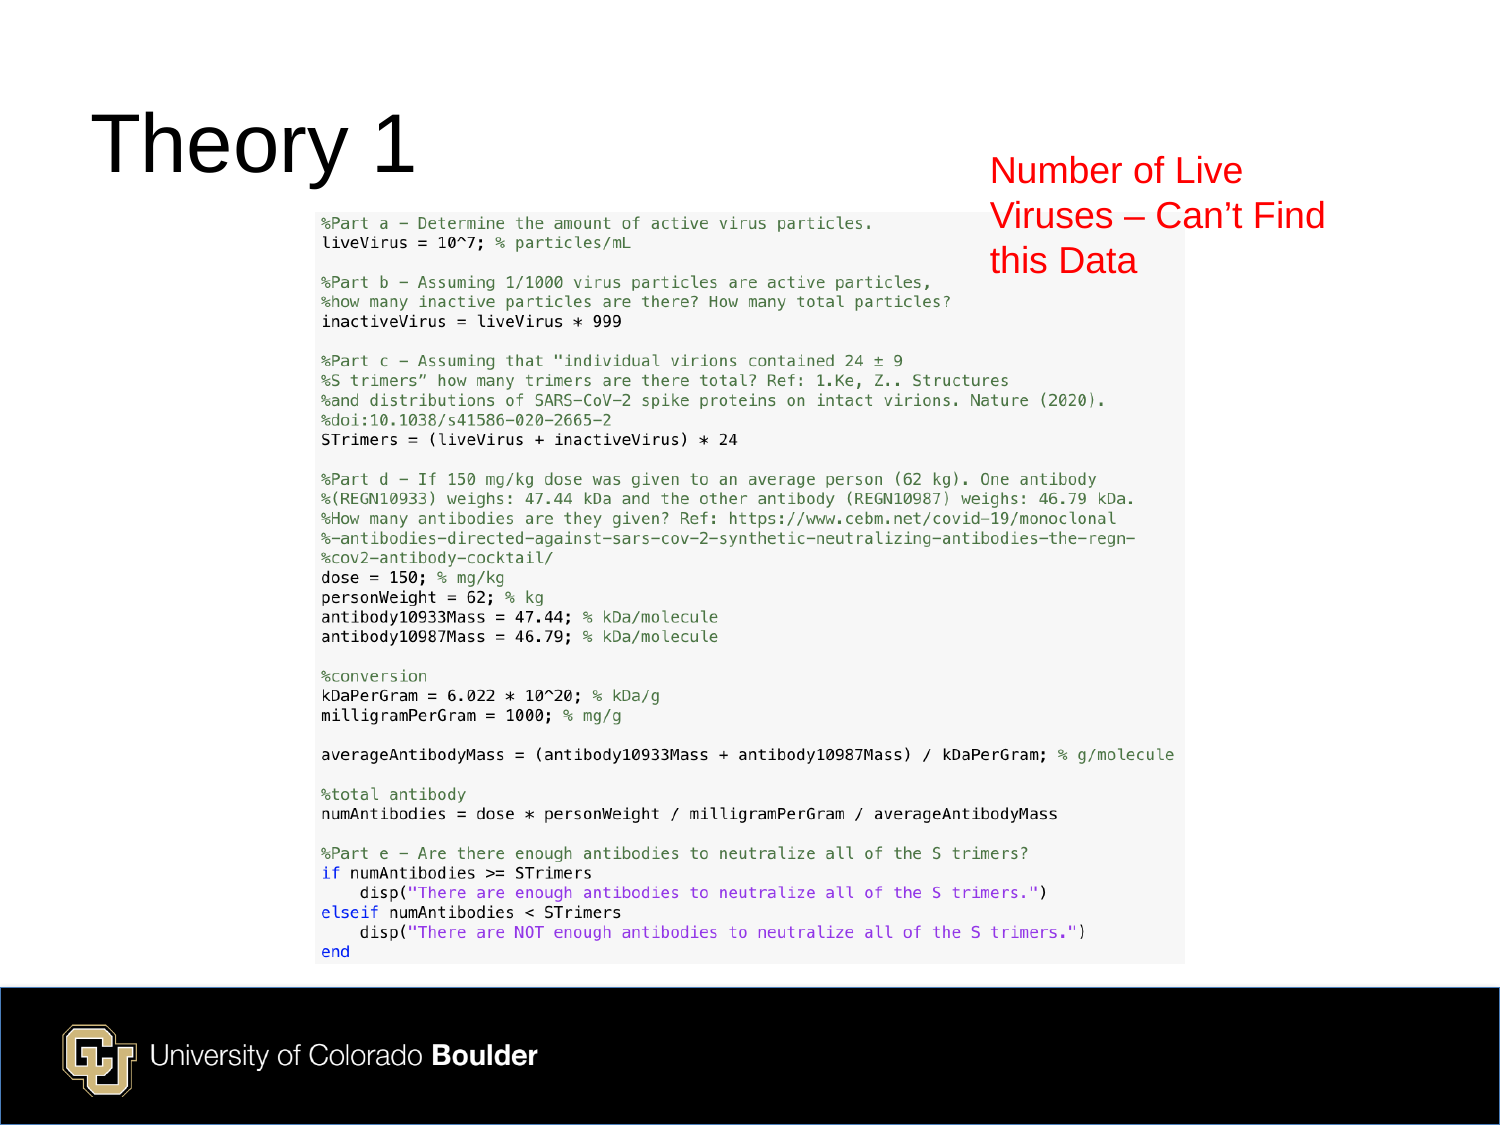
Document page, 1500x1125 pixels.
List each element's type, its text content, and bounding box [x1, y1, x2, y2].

title Theory 1 [75, 45, 1425, 233]
picture [315, 212, 1185, 964]
text_box Number of Live Viruses – Can’t Find this Data [975, 138, 1375, 289]
